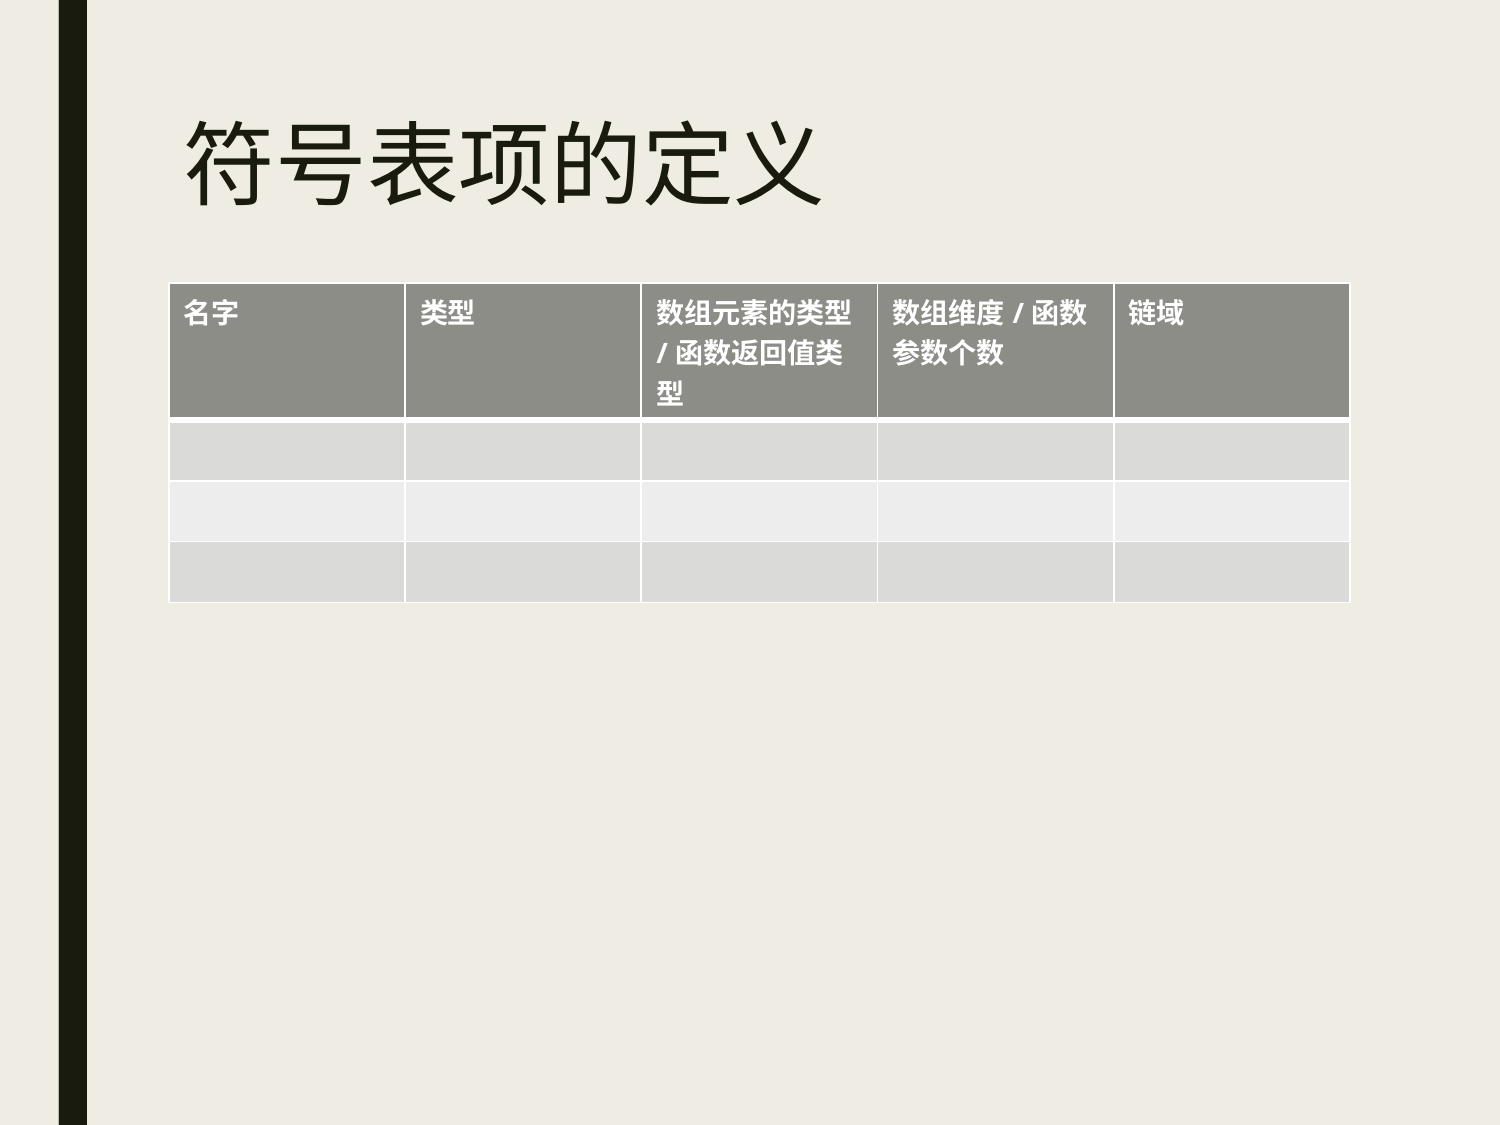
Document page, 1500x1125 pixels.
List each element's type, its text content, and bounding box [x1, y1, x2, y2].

table_header 类型 [406, 284, 640, 417]
table_header 数组元素的类型/函数返回值类型 [642, 284, 877, 417]
table_cell [170, 423, 404, 480]
table_cell [1115, 542, 1349, 602]
table_header 链域 [1115, 284, 1349, 417]
table_cell [406, 423, 640, 480]
table_cell [642, 423, 877, 480]
title 符号表项的定义 [168, 112, 1351, 282]
table_cell [170, 482, 404, 541]
table_header 数组维度/函数参数个数 [878, 284, 1113, 417]
table_cell [878, 423, 1113, 480]
table_cell [878, 482, 1113, 541]
table_cell [1115, 423, 1349, 480]
table_header 名字 [170, 284, 404, 417]
table_cell [406, 542, 640, 602]
table_cell [170, 542, 404, 602]
table_cell [878, 542, 1113, 602]
table_cell [1115, 482, 1349, 541]
table_cell [406, 482, 640, 541]
table_cell [642, 542, 877, 602]
table_cell [642, 482, 877, 541]
